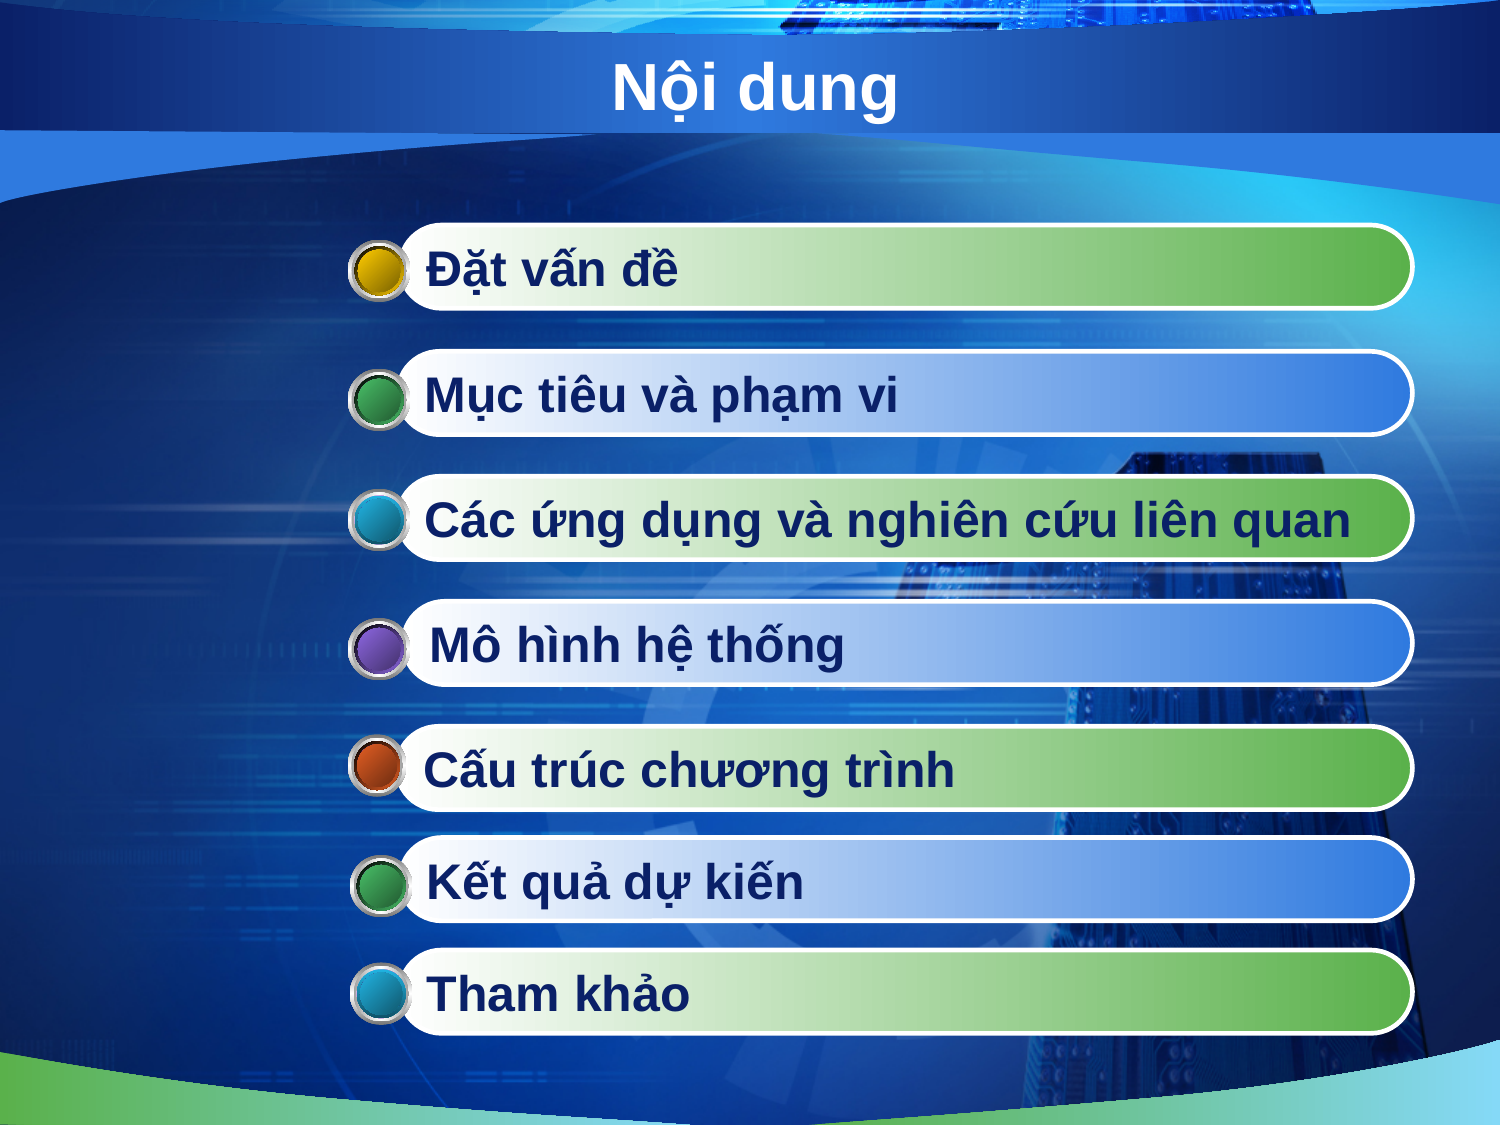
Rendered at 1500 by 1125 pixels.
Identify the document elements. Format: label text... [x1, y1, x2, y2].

picture [0, 0, 1492, 35]
text_box Kết quả dự kiến [409, 837, 1413, 921]
text_box Các ứng dụng và nghiên cứu liên quan [410, 476, 1413, 560]
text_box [349, 854, 413, 918]
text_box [347, 239, 411, 303]
title Nội dung [74, 37, 1438, 131]
picture [0, 133, 1500, 1125]
text_box Tham khảo [412, 950, 1413, 1034]
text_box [347, 368, 411, 432]
text_box Cấu trúc chương trình [410, 726, 1413, 810]
text_box Mô hình hệ thống [411, 601, 1413, 685]
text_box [349, 962, 413, 1026]
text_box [347, 617, 411, 681]
text_box Mục tiêu và phạm vi [406, 351, 1413, 435]
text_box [347, 734, 407, 797]
text_box Đặt vấn đề [411, 224, 1413, 309]
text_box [347, 488, 411, 552]
